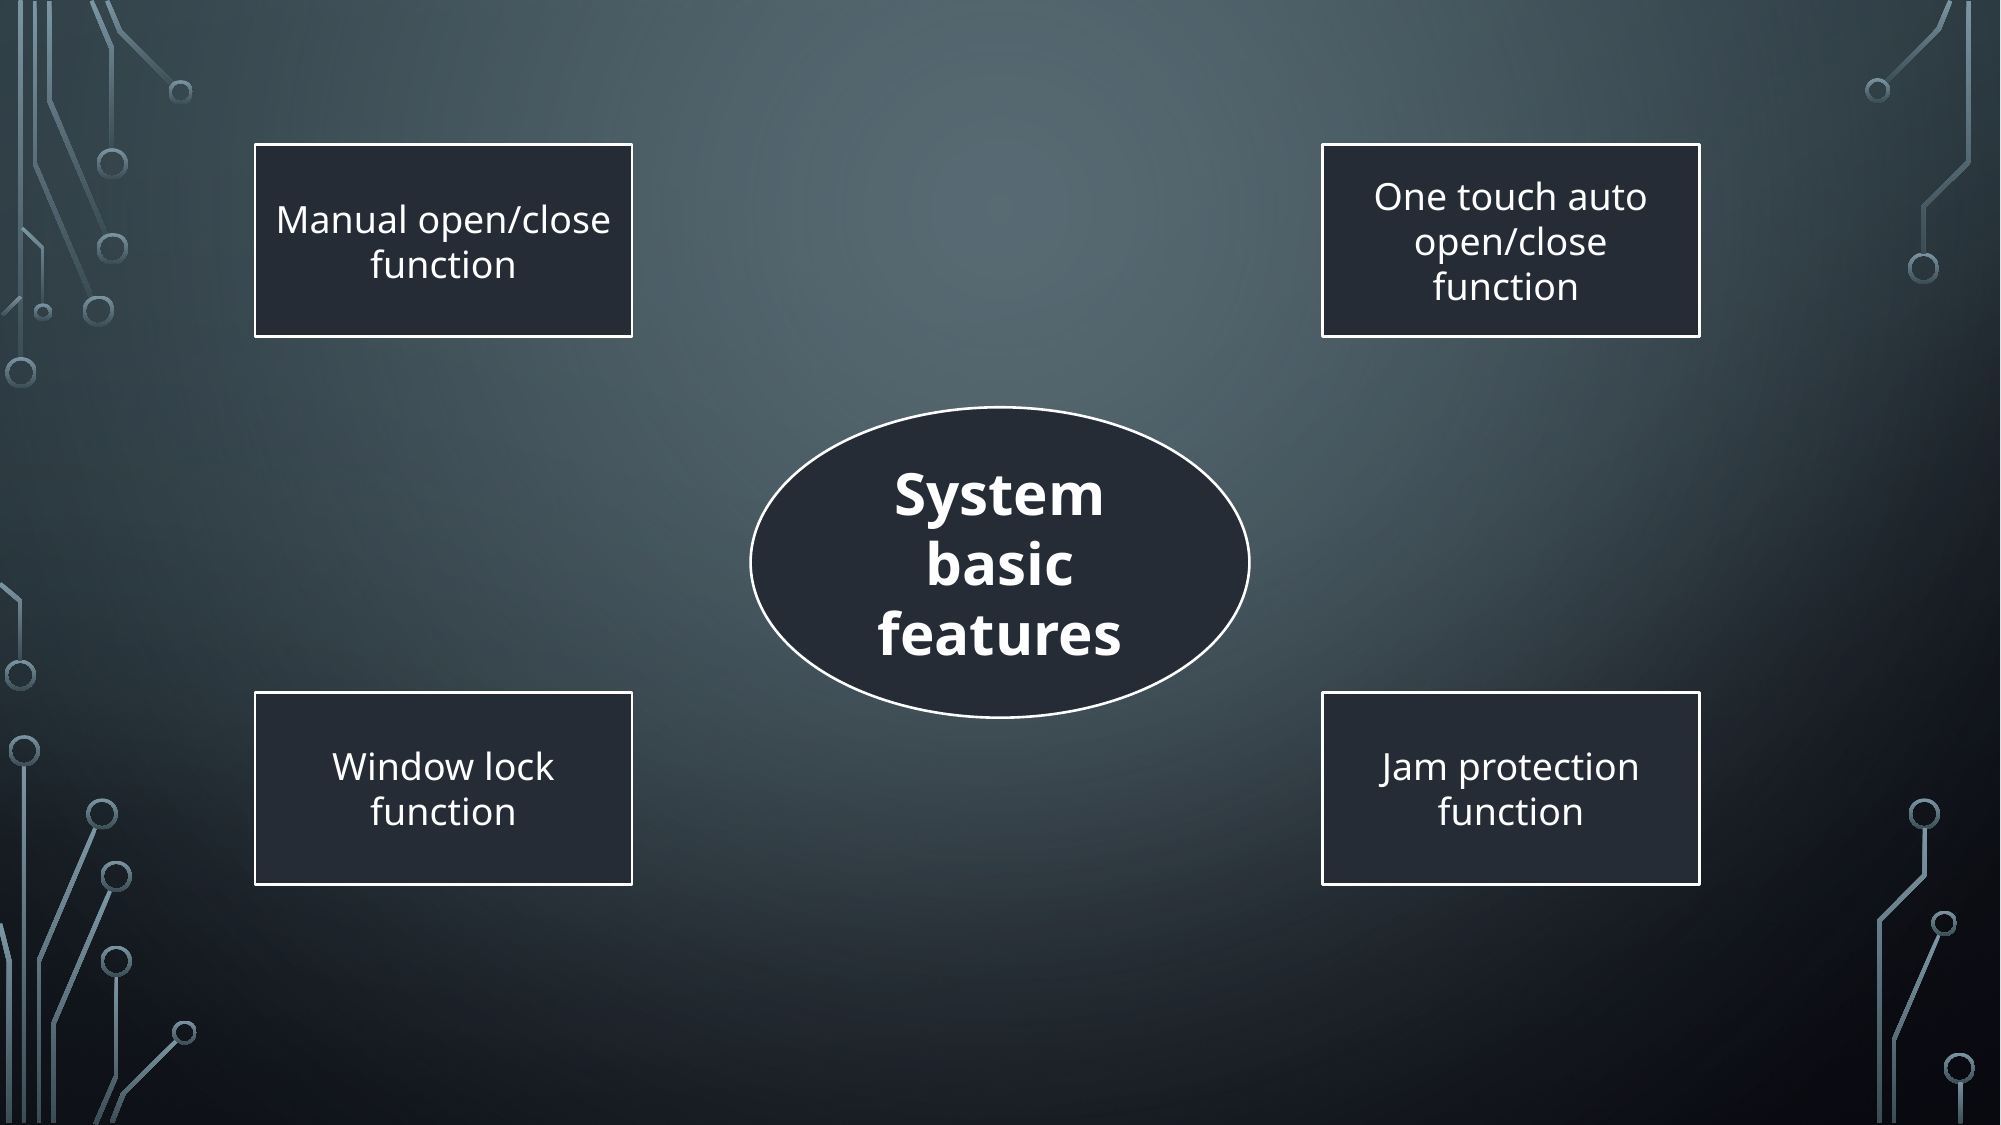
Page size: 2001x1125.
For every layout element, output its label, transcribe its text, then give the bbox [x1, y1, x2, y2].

text_box One touch auto open/close function [1321, 143, 1701, 338]
text_box System basic features [749, 405, 1251, 719]
text_box Jam protection function [1321, 691, 1701, 886]
text_box Manual open/close function [254, 143, 633, 338]
text_box Window lock function [254, 691, 633, 886]
